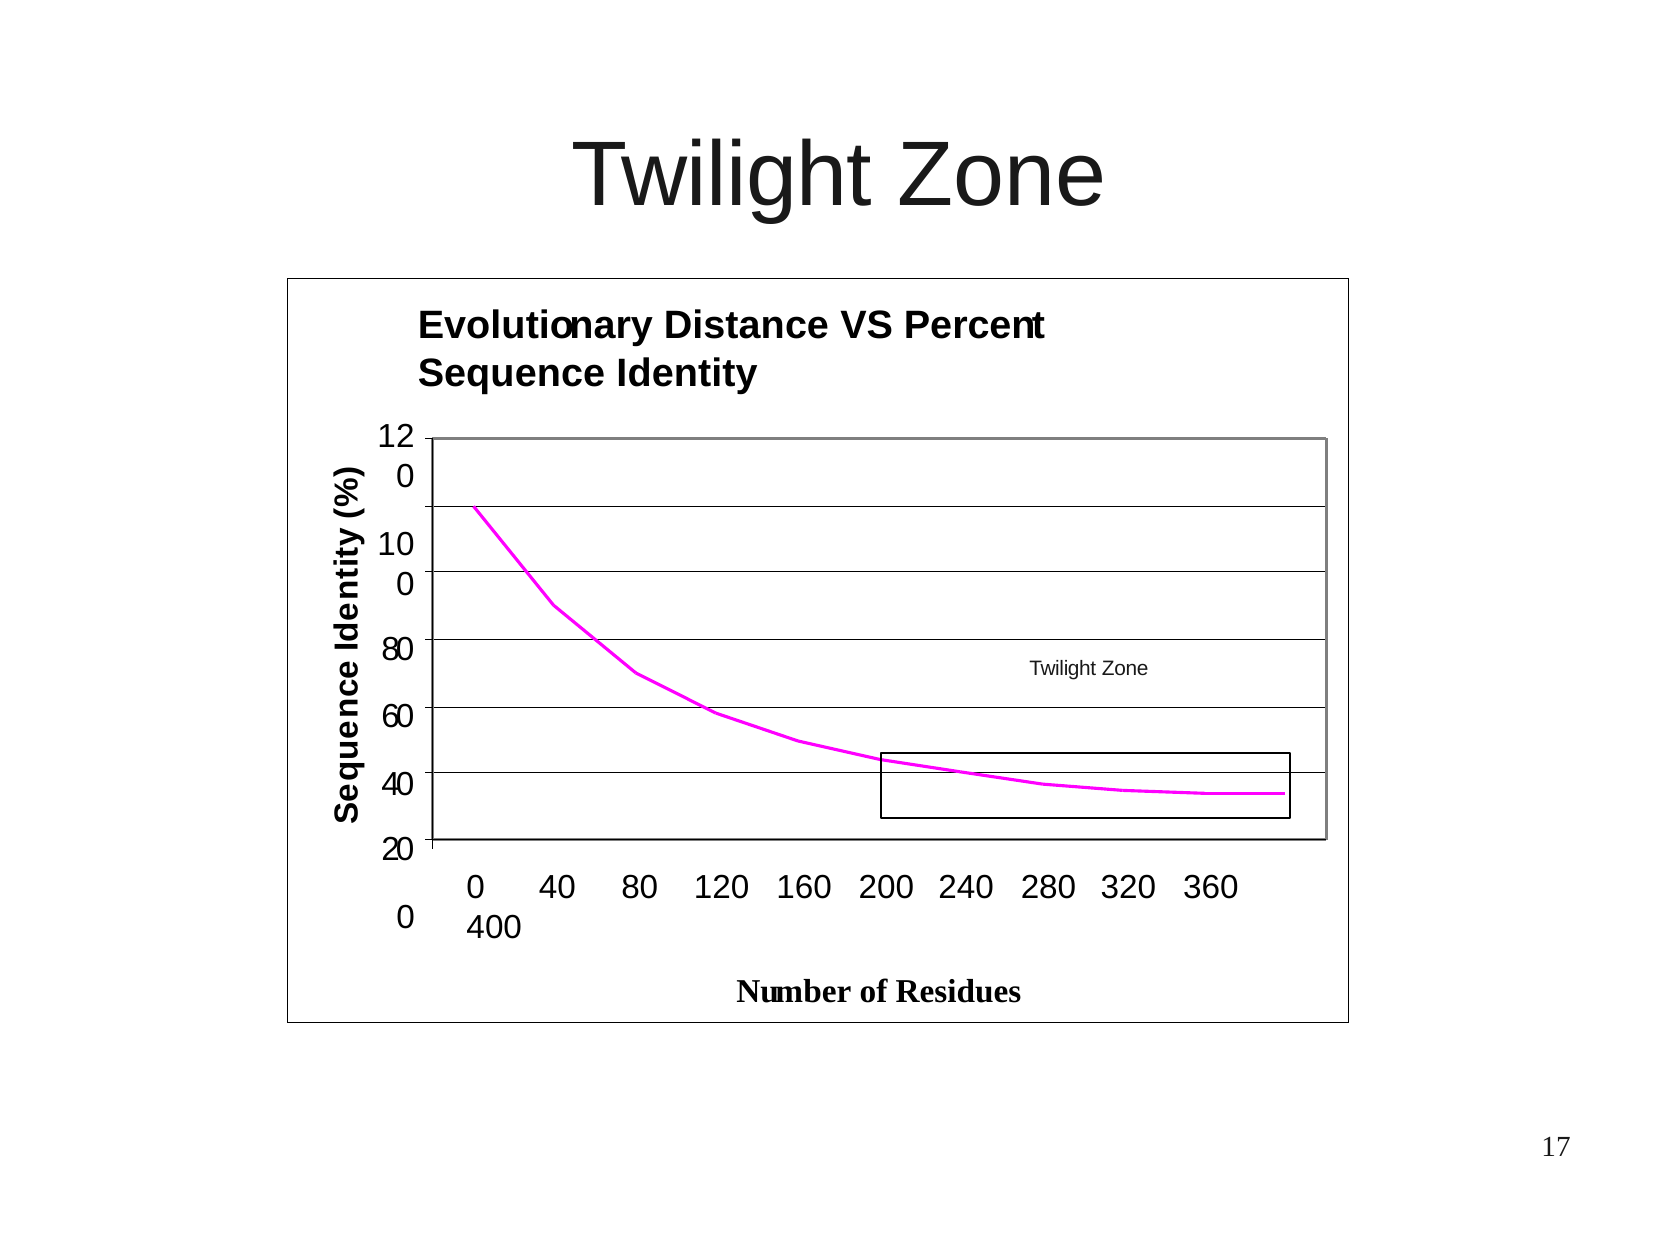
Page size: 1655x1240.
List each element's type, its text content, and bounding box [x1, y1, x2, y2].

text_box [286, 277, 1349, 1023]
title Twilight Zone [568, 111, 1114, 275]
slide_number 17 [1535, 1127, 1579, 1240]
